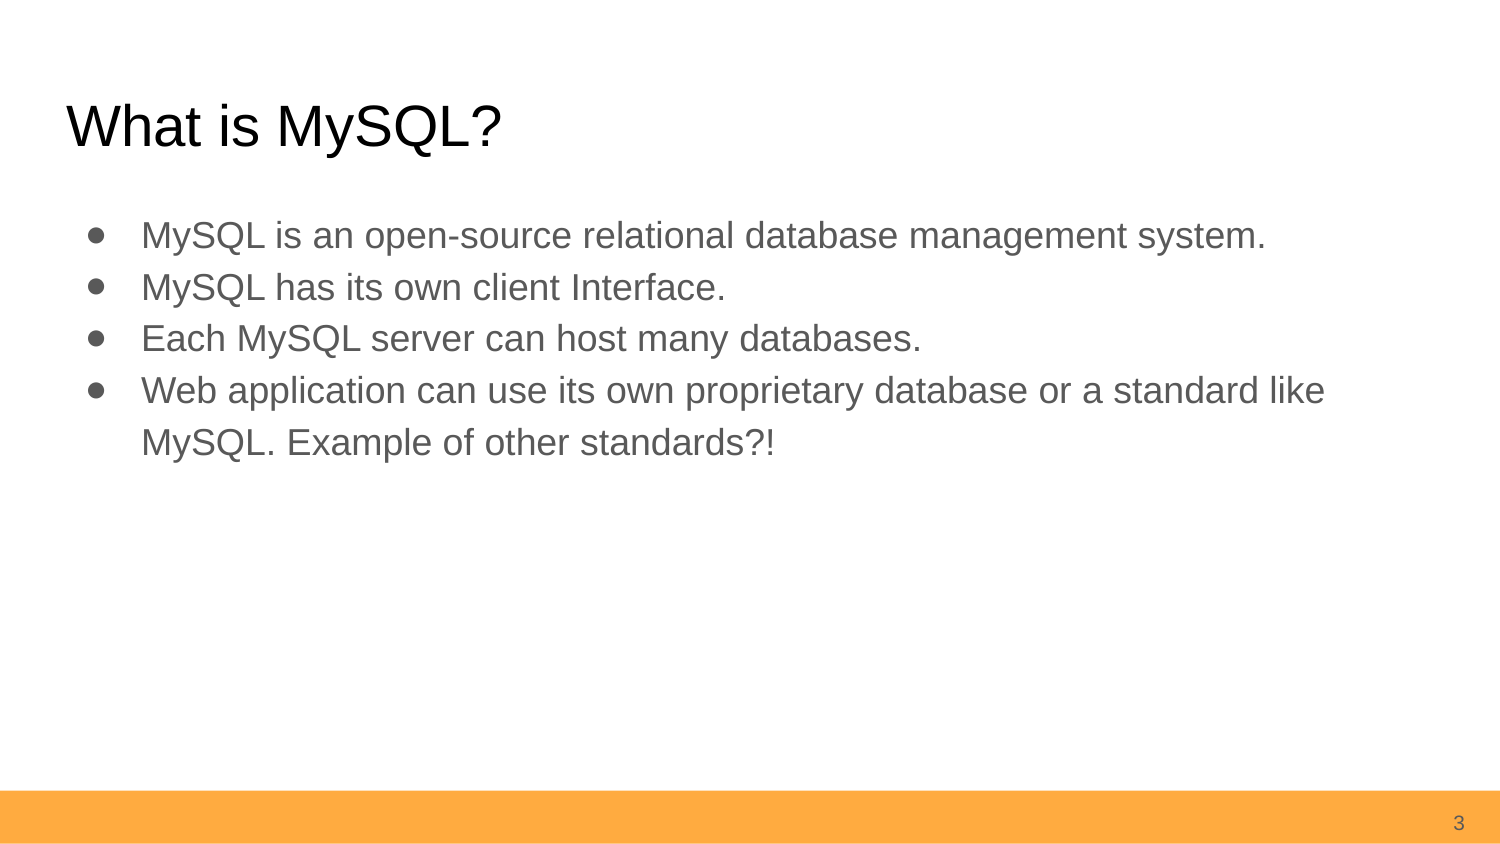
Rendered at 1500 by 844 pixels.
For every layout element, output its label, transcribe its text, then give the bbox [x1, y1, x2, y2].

slide_number 3 [1389, 789, 1480, 844]
list MySQL is an open-source relational database management system. MySQL has its own client Interface. Each MySQL server can host many databases. Web application can use its own proprietary database or a standard like MySQL. Example of other standards?! [51, 189, 1449, 750]
title What is MySQL? [51, 72, 1449, 167]
